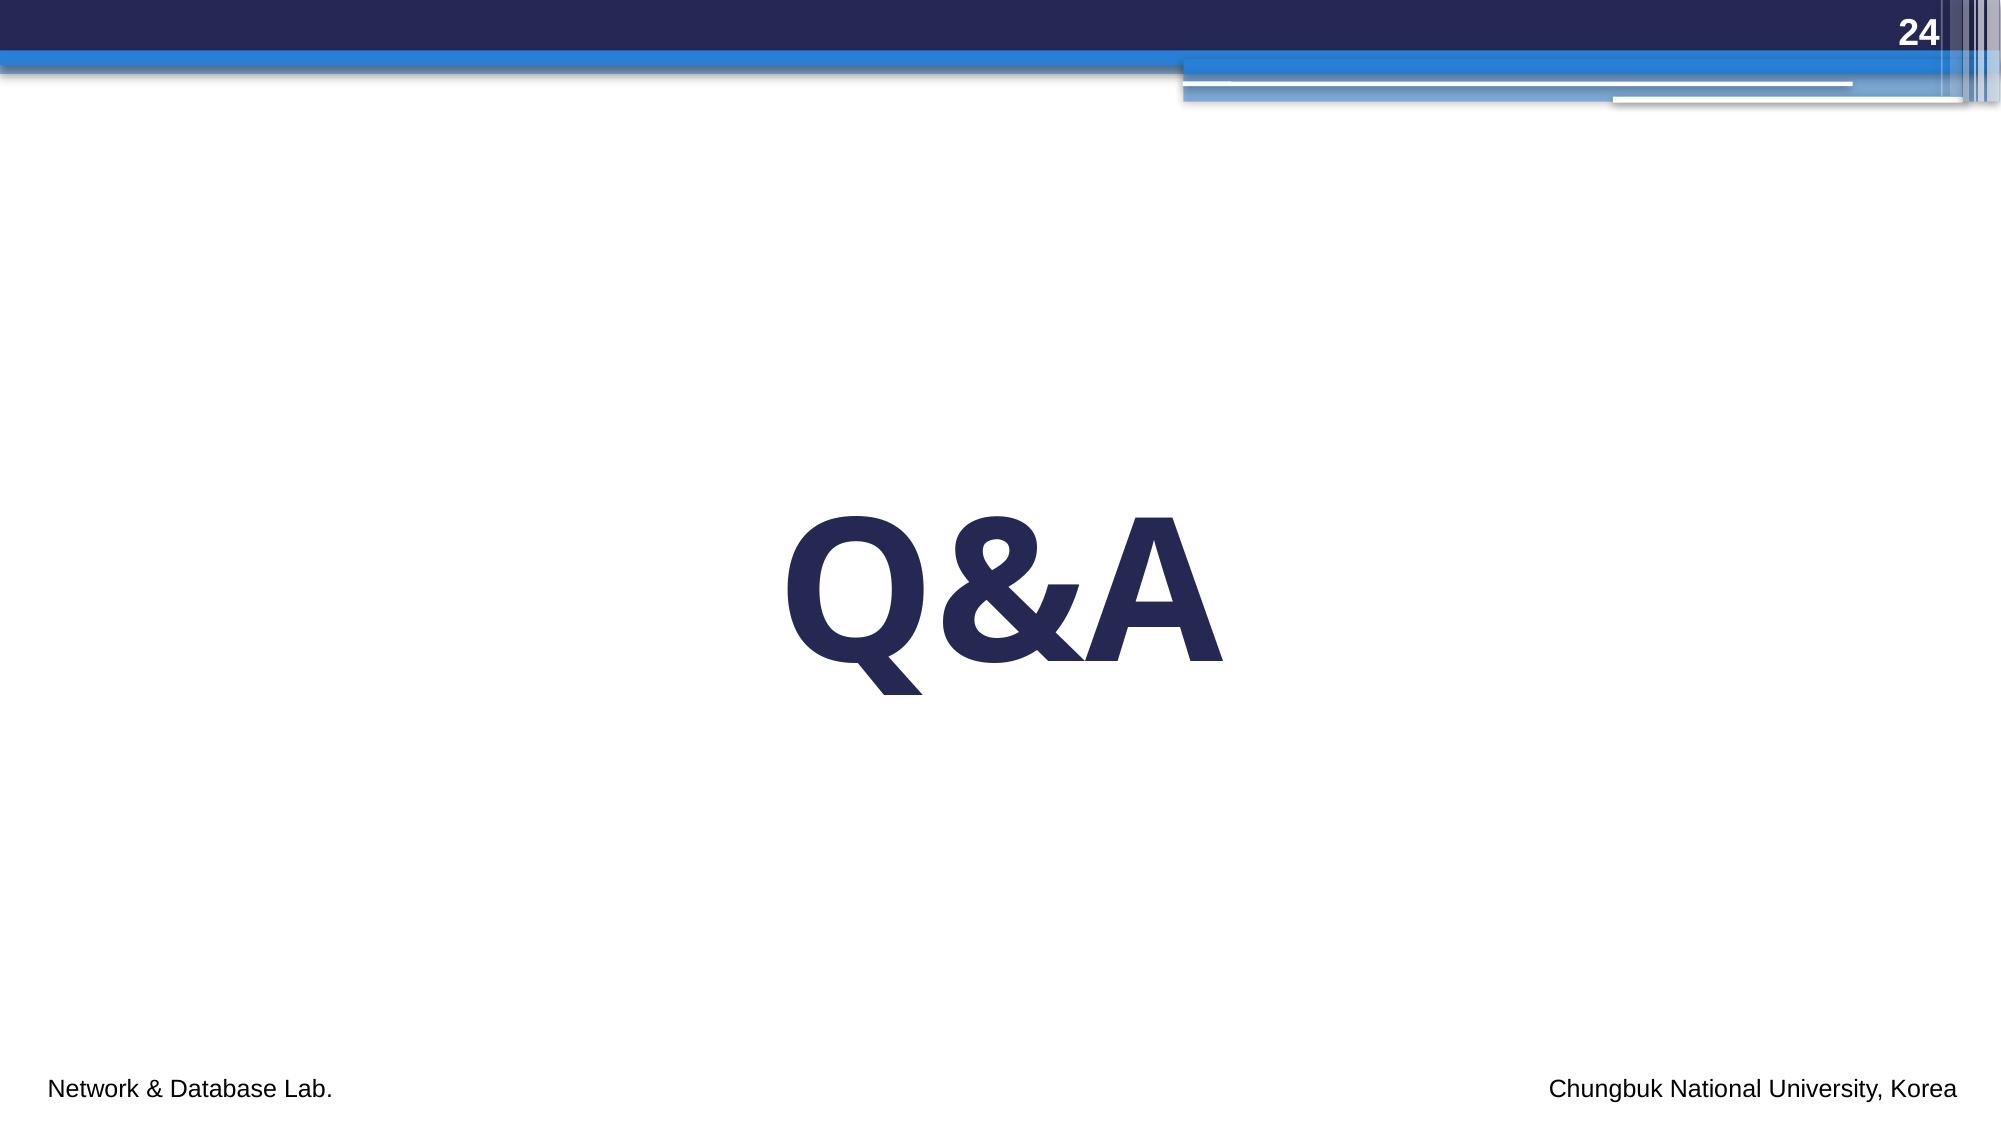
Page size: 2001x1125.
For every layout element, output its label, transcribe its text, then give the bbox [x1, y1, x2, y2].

title Q&A [608, 429, 1392, 733]
slide_number 24 [1788, 0, 1955, 61]
